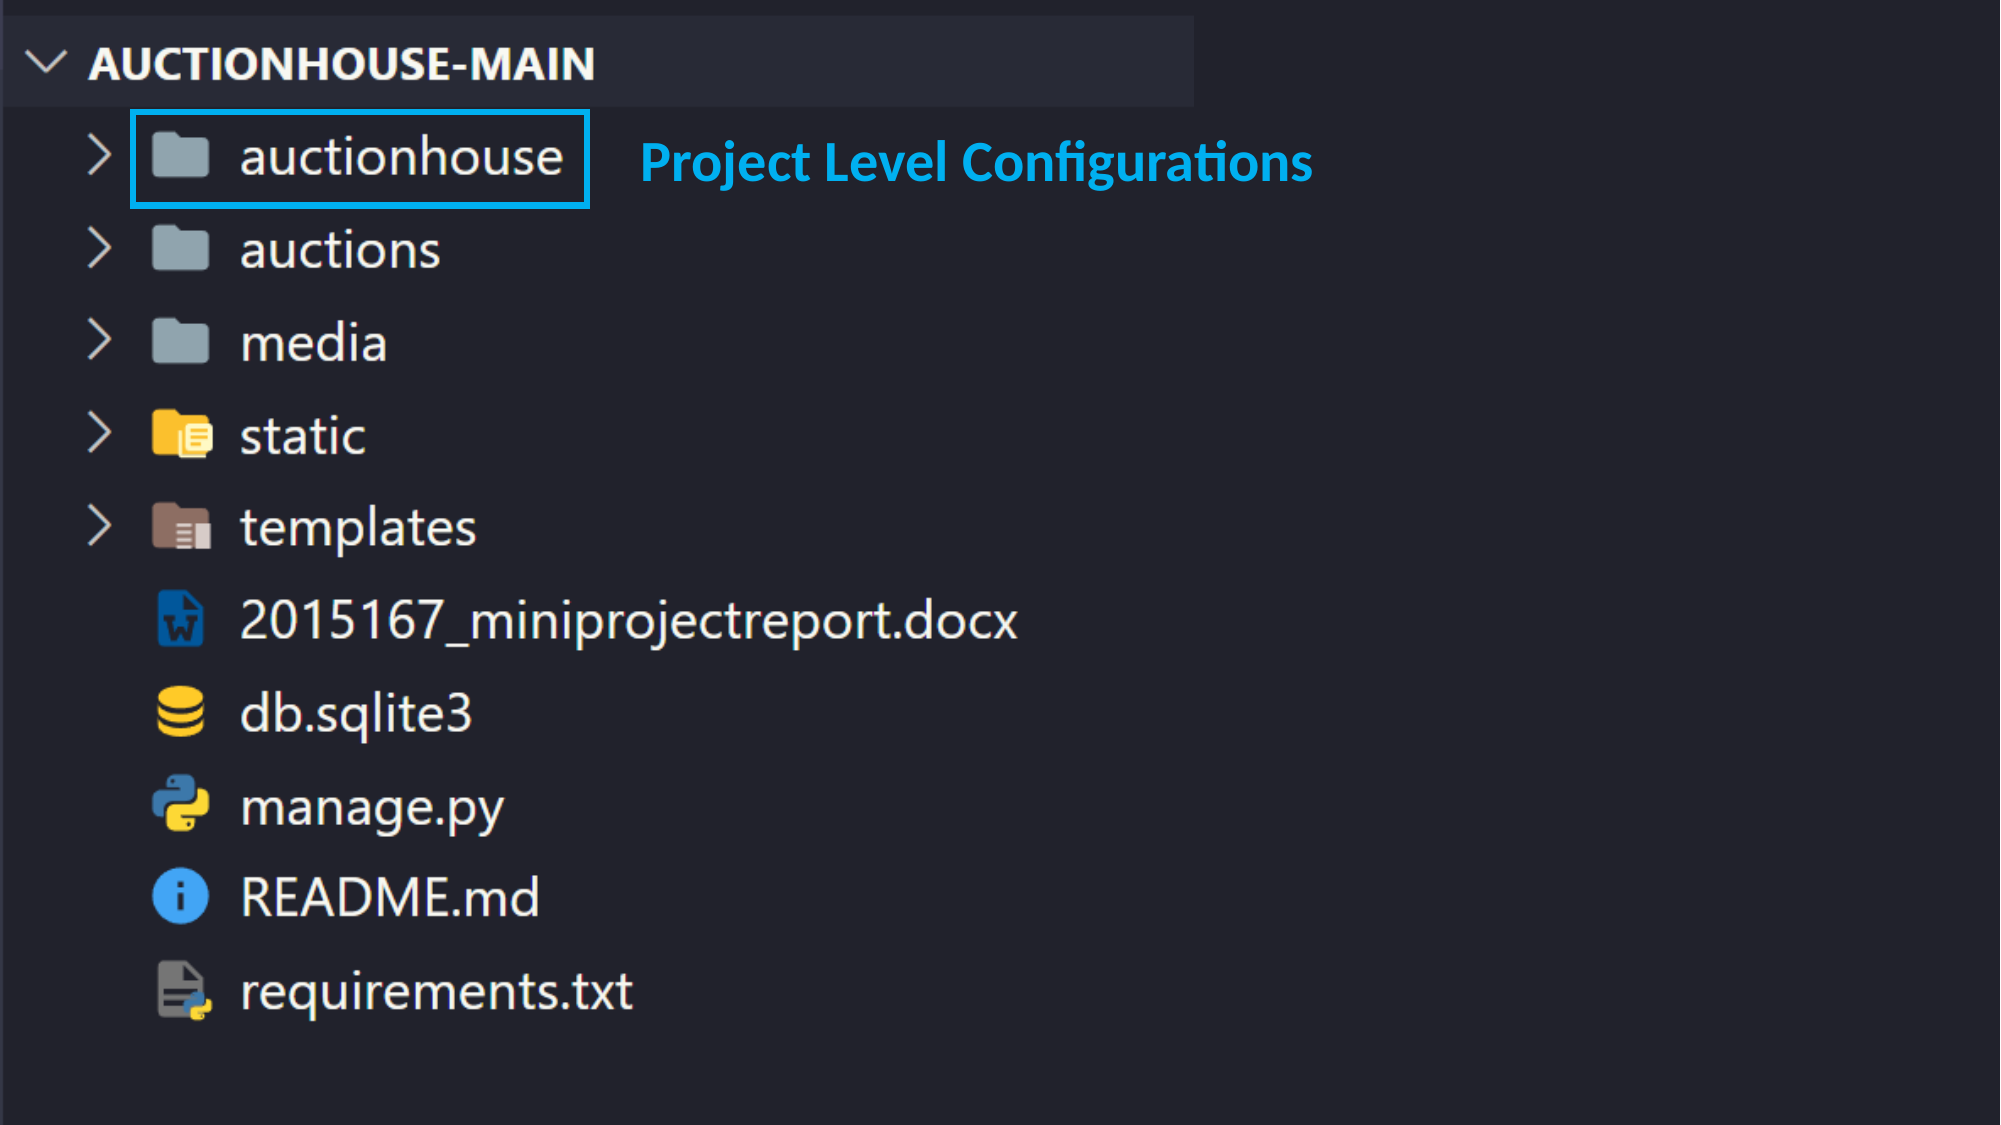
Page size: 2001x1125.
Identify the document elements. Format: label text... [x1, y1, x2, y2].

picture [0, 0, 1194, 1125]
text_box Project Level Configurations [1194, 116, 1330, 201]
